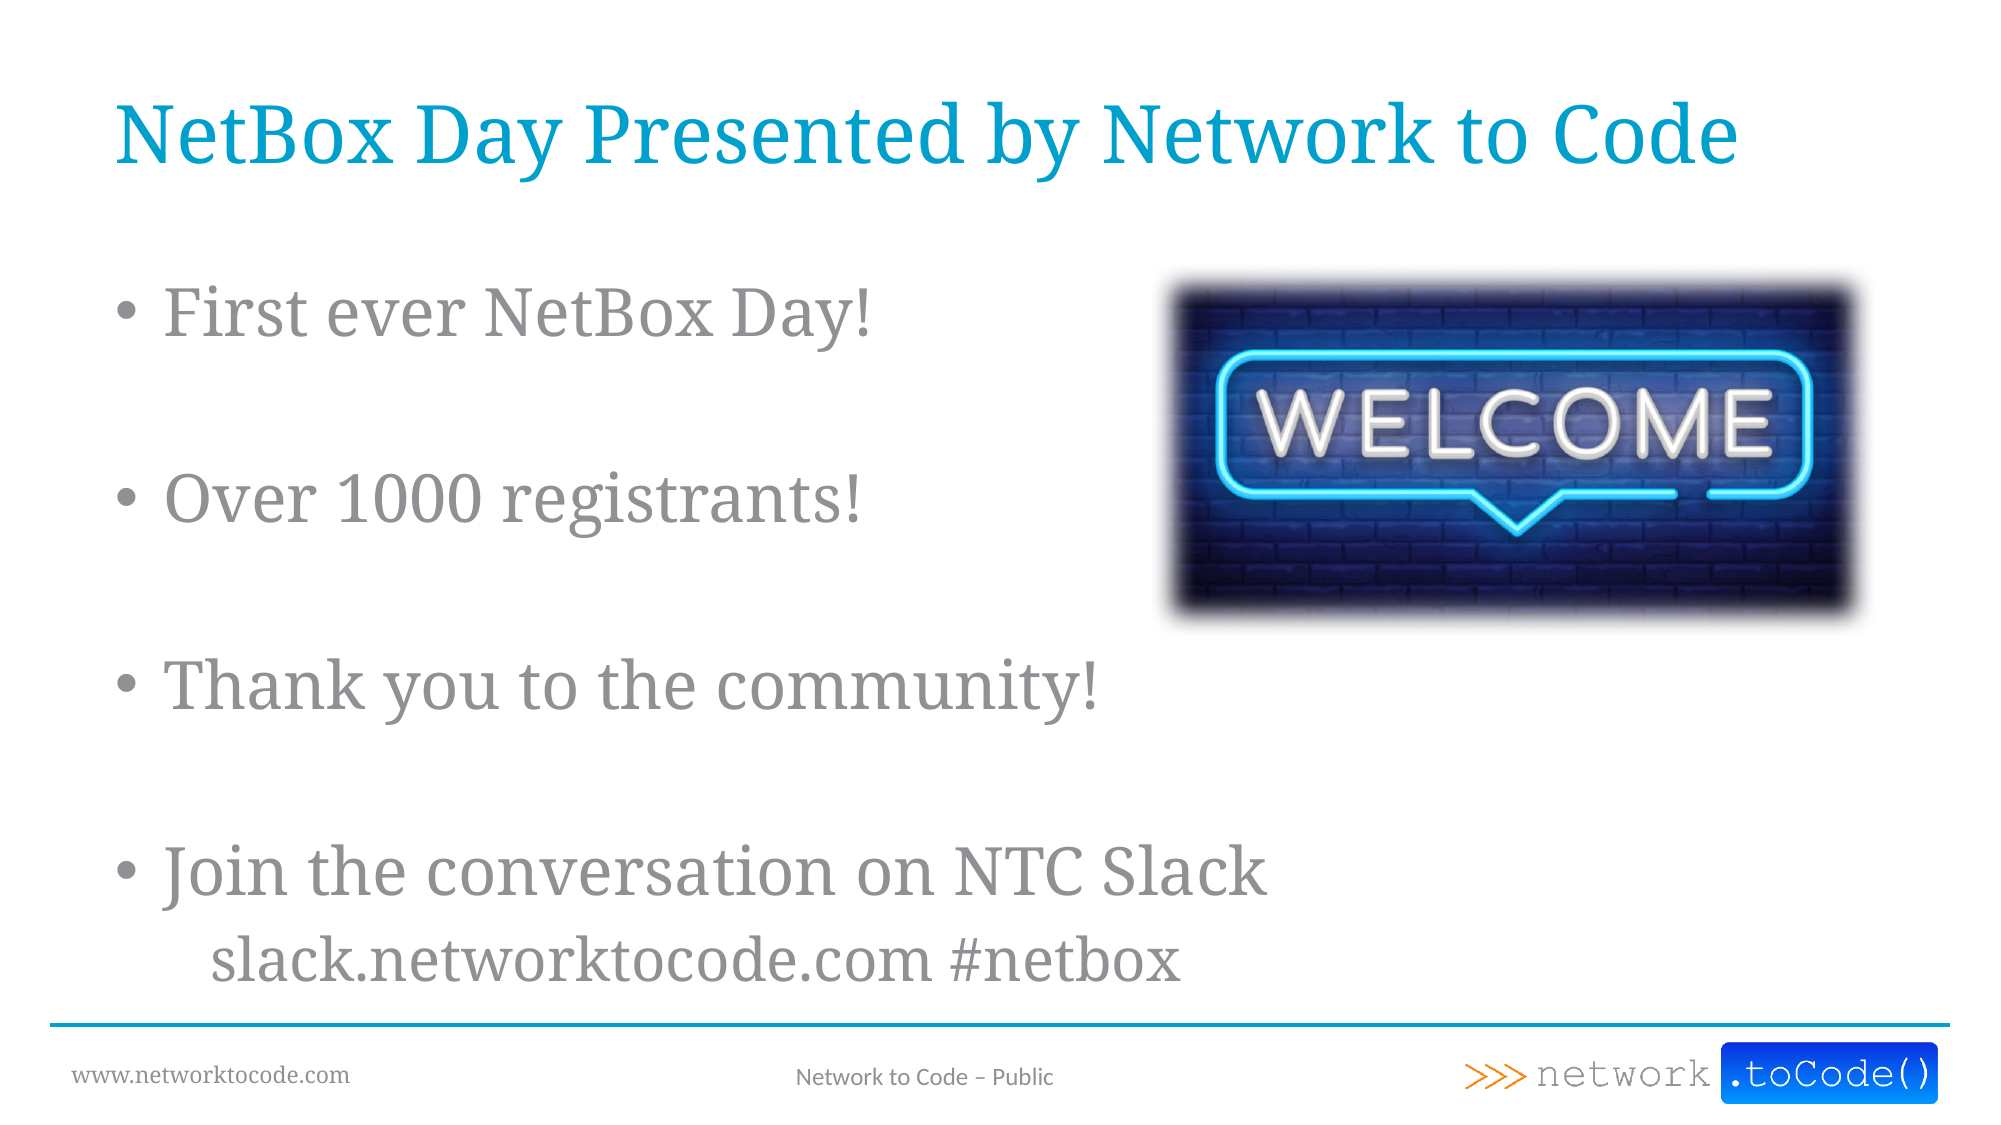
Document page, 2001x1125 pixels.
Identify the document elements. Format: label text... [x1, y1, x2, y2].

title NetBox Day Presented by Network to Code [99, 37, 1900, 225]
picture [1149, 262, 1876, 638]
picture [1465, 1042, 1938, 1104]
list First ever NetBox Day! Over 1000 registrants! Thank you to the community! Join the conversation on NTC Slack slack.networktocode.com #netbox [99, 262, 1900, 1005]
